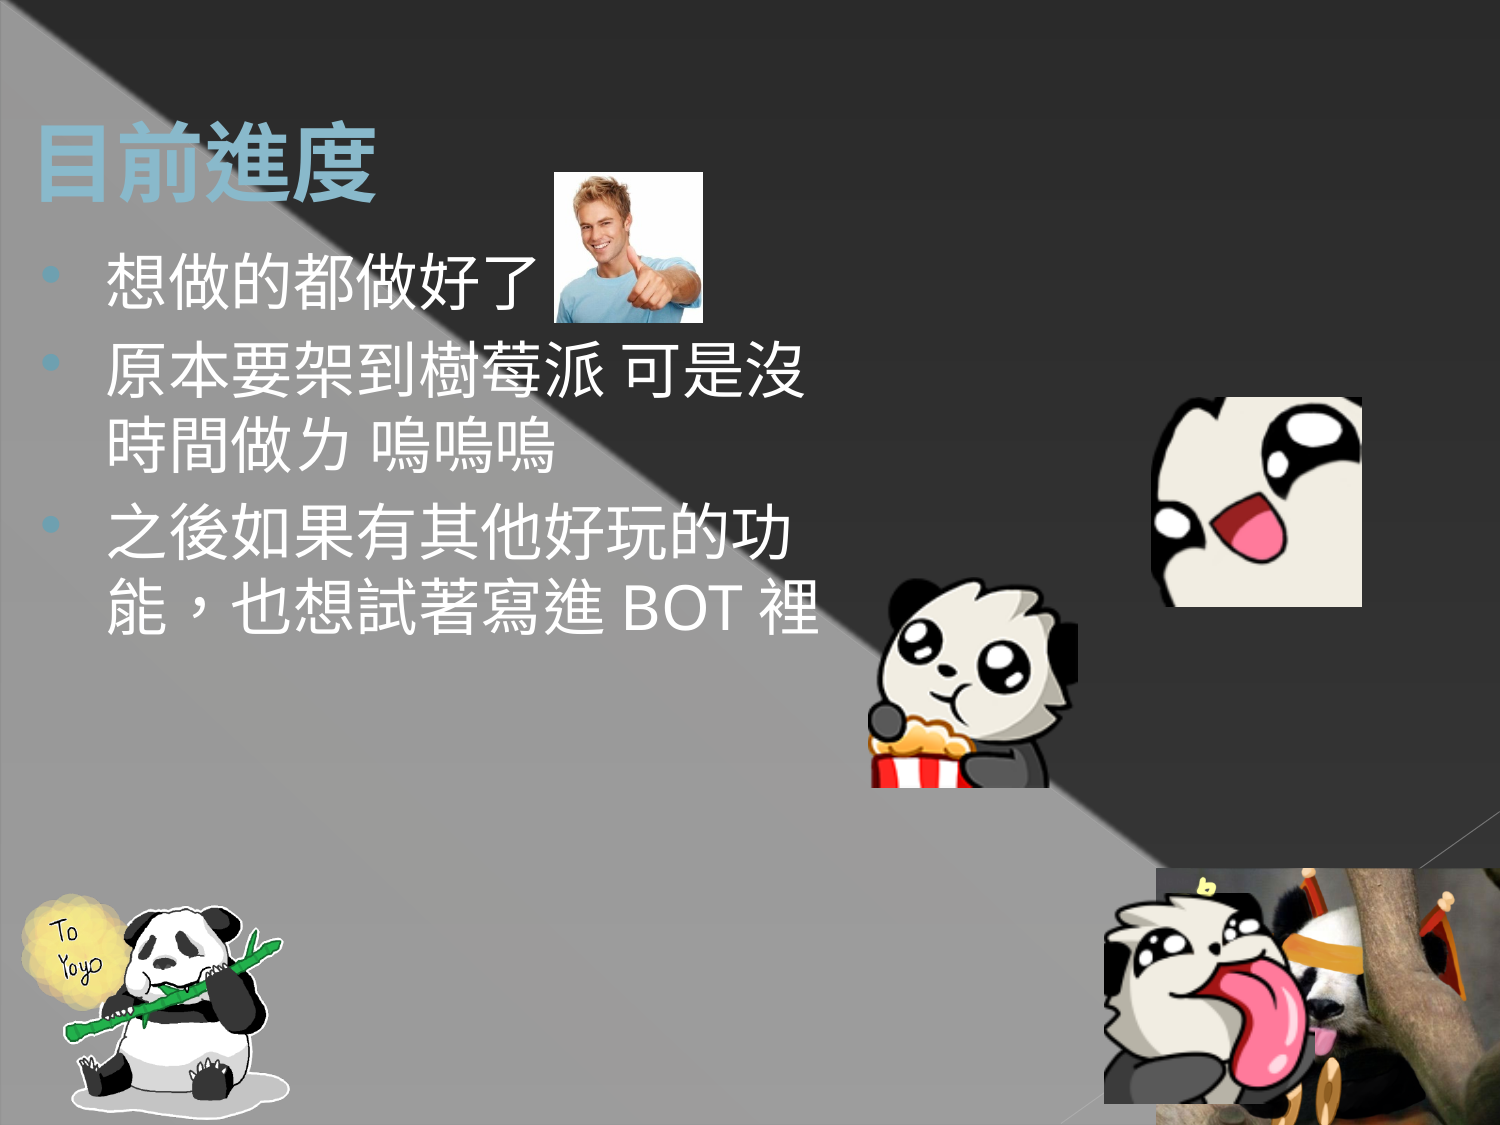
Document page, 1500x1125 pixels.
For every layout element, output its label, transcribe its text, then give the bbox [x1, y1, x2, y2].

picture [1156, 868, 1500, 1125]
title 目前進度 [0, 46, 1285, 276]
list 想做的都做好了 原本要架到樹莓派 可是沒時間做ㄌ 嗚嗚嗚 之後如果有其他好玩的功能，也想試著寫進BOT裡 [17, 235, 851, 1024]
picture [867, 577, 1079, 788]
picture [553, 172, 703, 323]
picture [0, 882, 290, 1120]
picture [1151, 396, 1362, 608]
picture [1104, 892, 1315, 1104]
